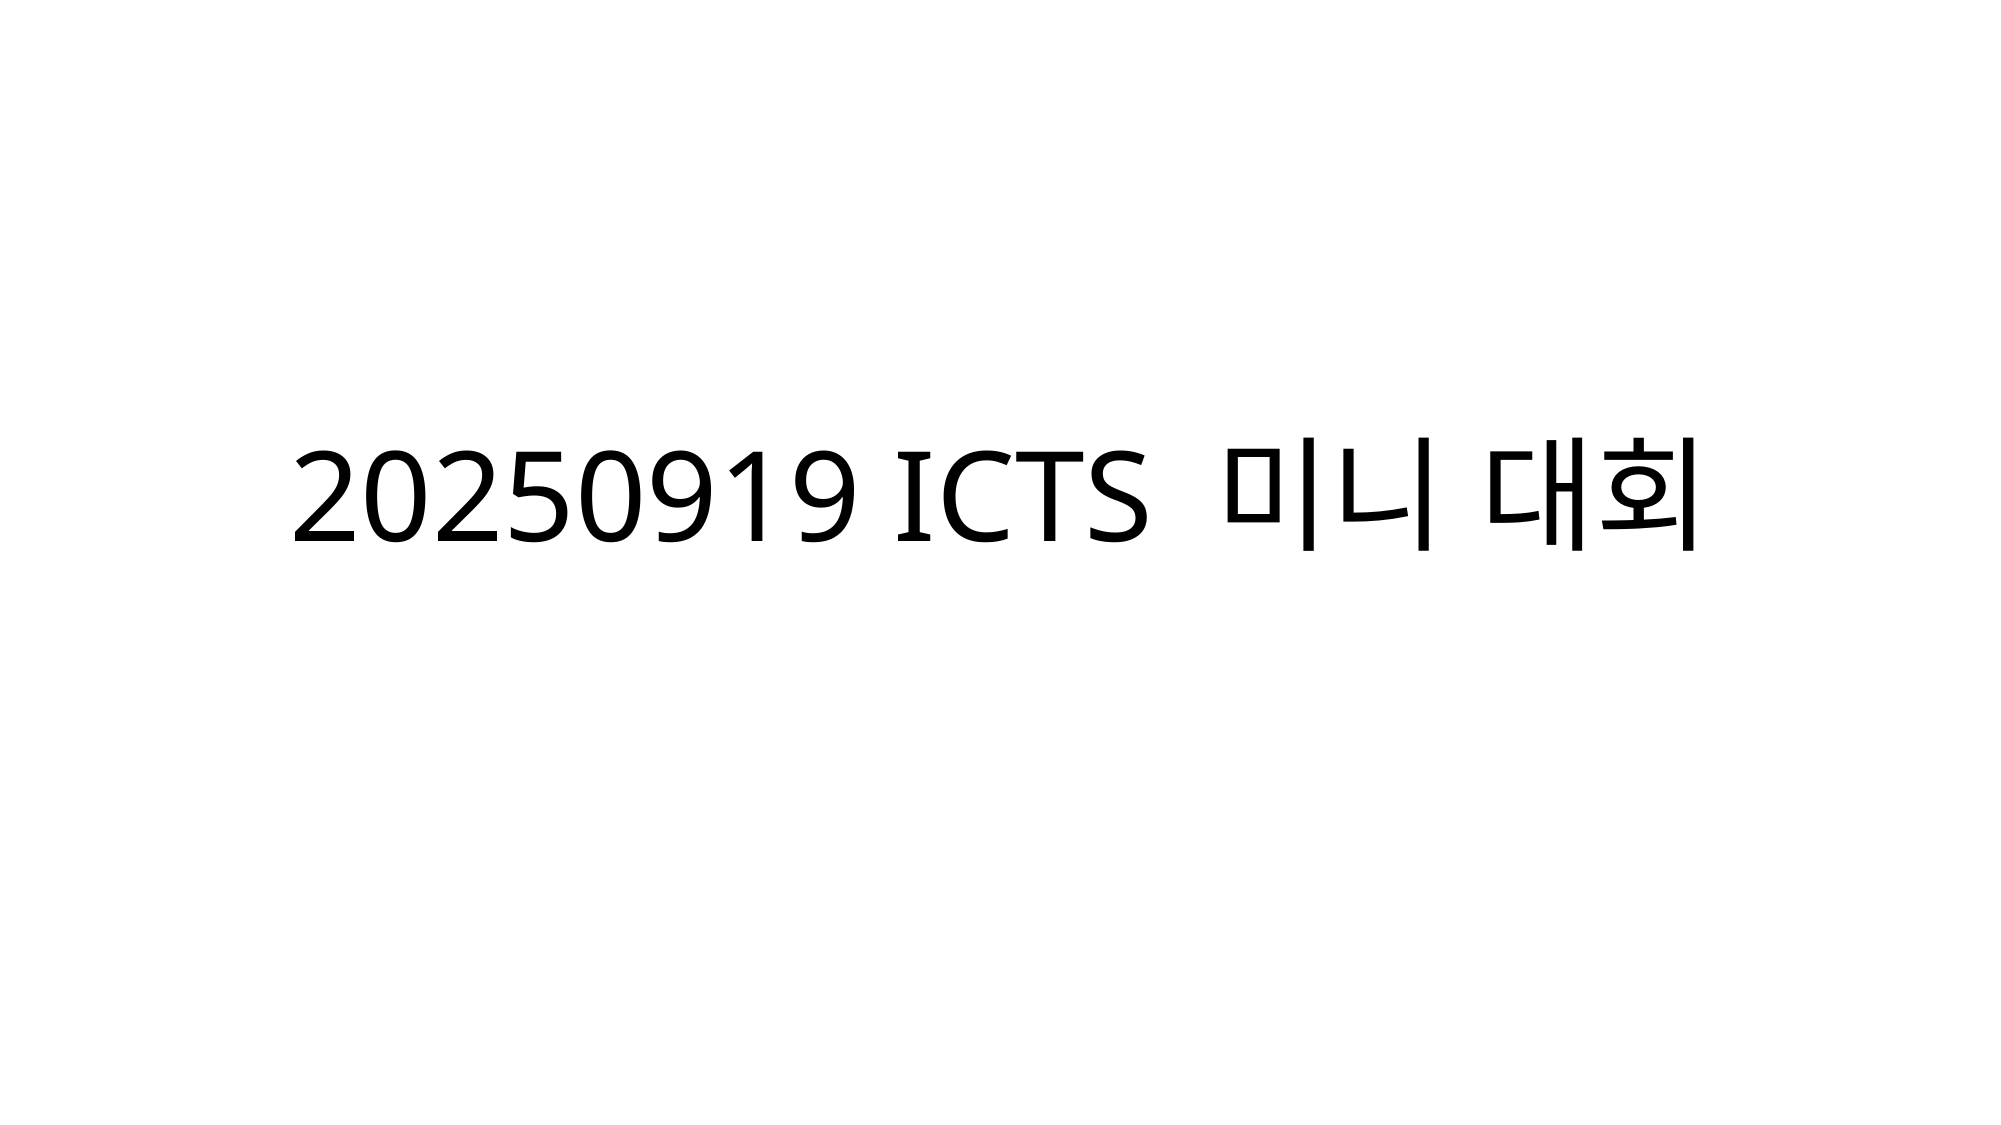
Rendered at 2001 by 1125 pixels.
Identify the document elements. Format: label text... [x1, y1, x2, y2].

title 20250919 ICTS 미니 대회 [249, 184, 1750, 576]
